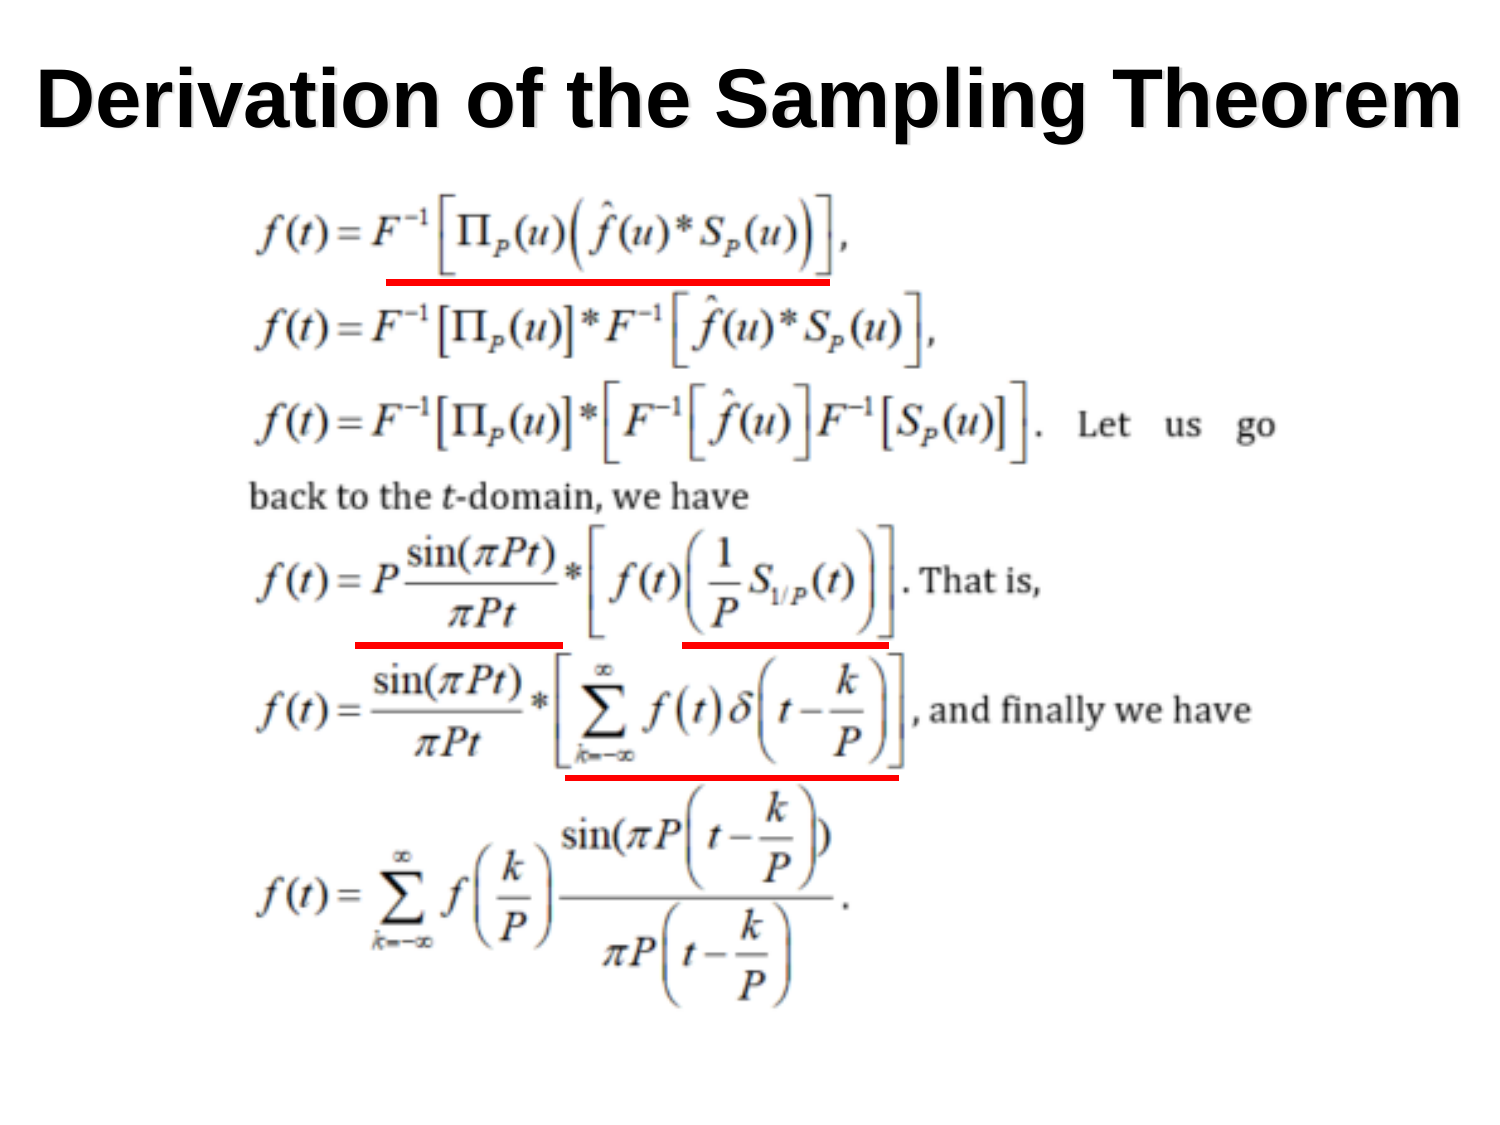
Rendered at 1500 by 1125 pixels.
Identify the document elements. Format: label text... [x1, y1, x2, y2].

picture [227, 184, 1298, 1029]
title Derivation of the Sampling Theorem [0, 24, 1500, 163]
